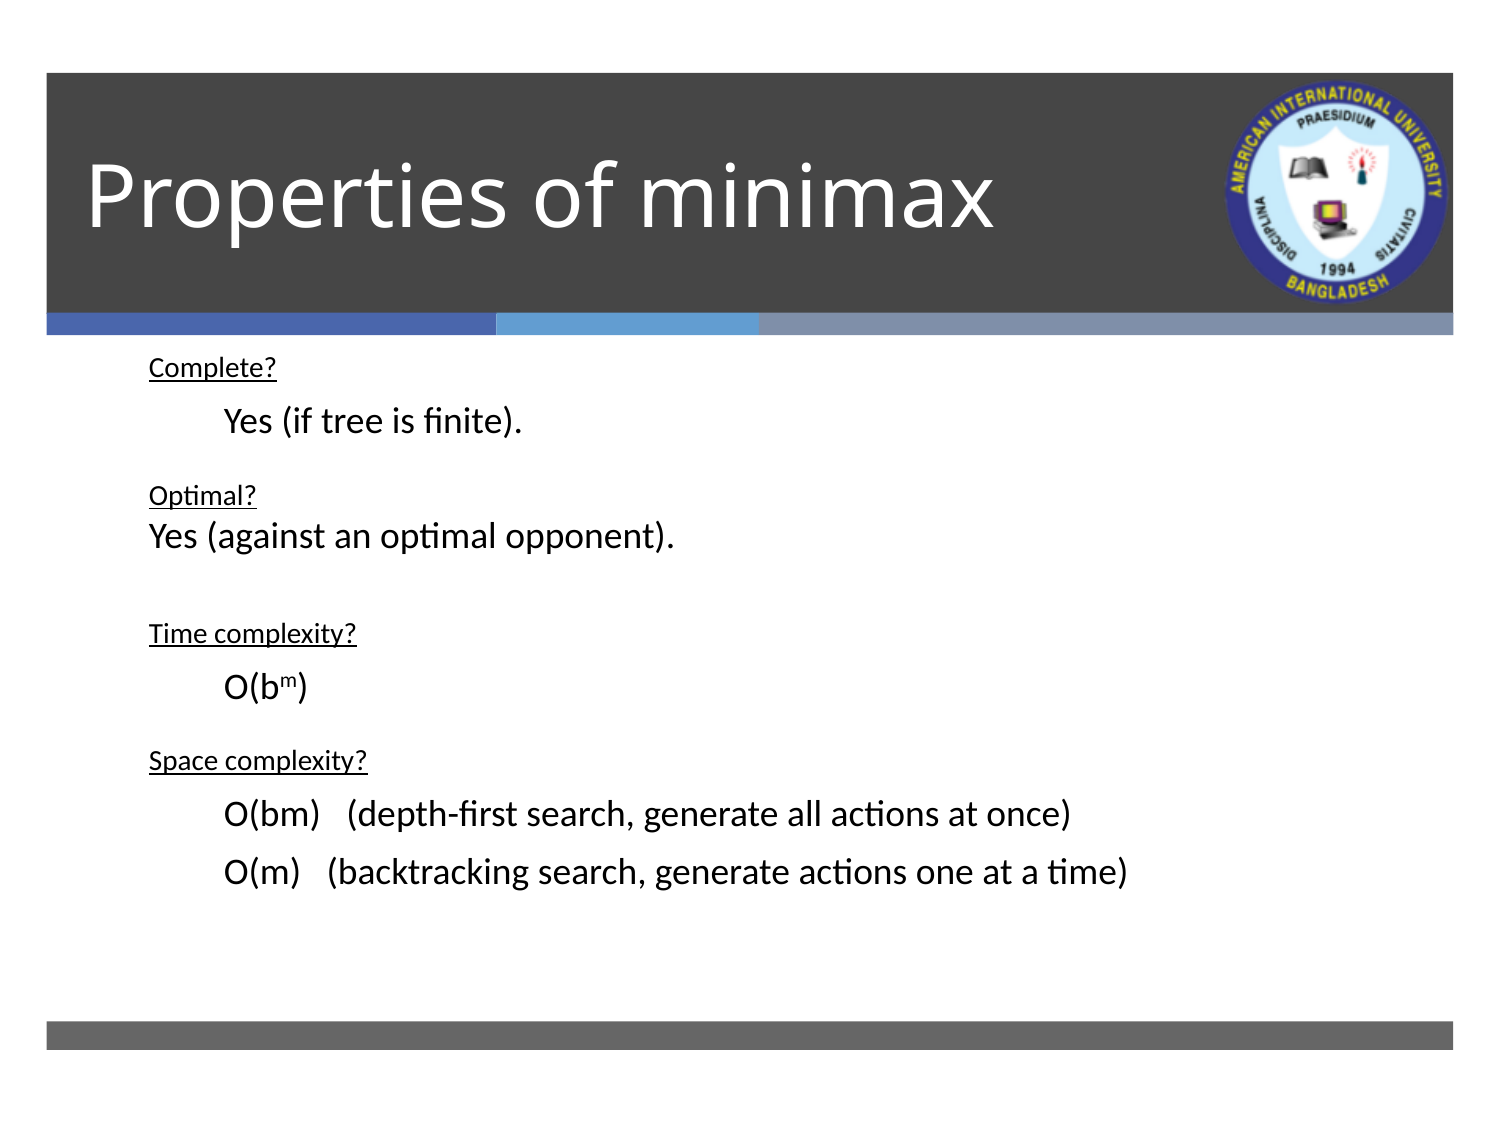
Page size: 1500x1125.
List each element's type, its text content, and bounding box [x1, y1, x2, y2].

text_box Complete? Yes (if tree is finite). Optimal? Yes (against an optimal opponent). Time complexity? O(bm) Space complexity? O(bm) (depth-first search, generate all actions at once) O(m) (backtracking search, generate actions one at a time) [134, 341, 1231, 1003]
picture [1220, 75, 1454, 310]
title Properties of minimax [69, 73, 1351, 253]
